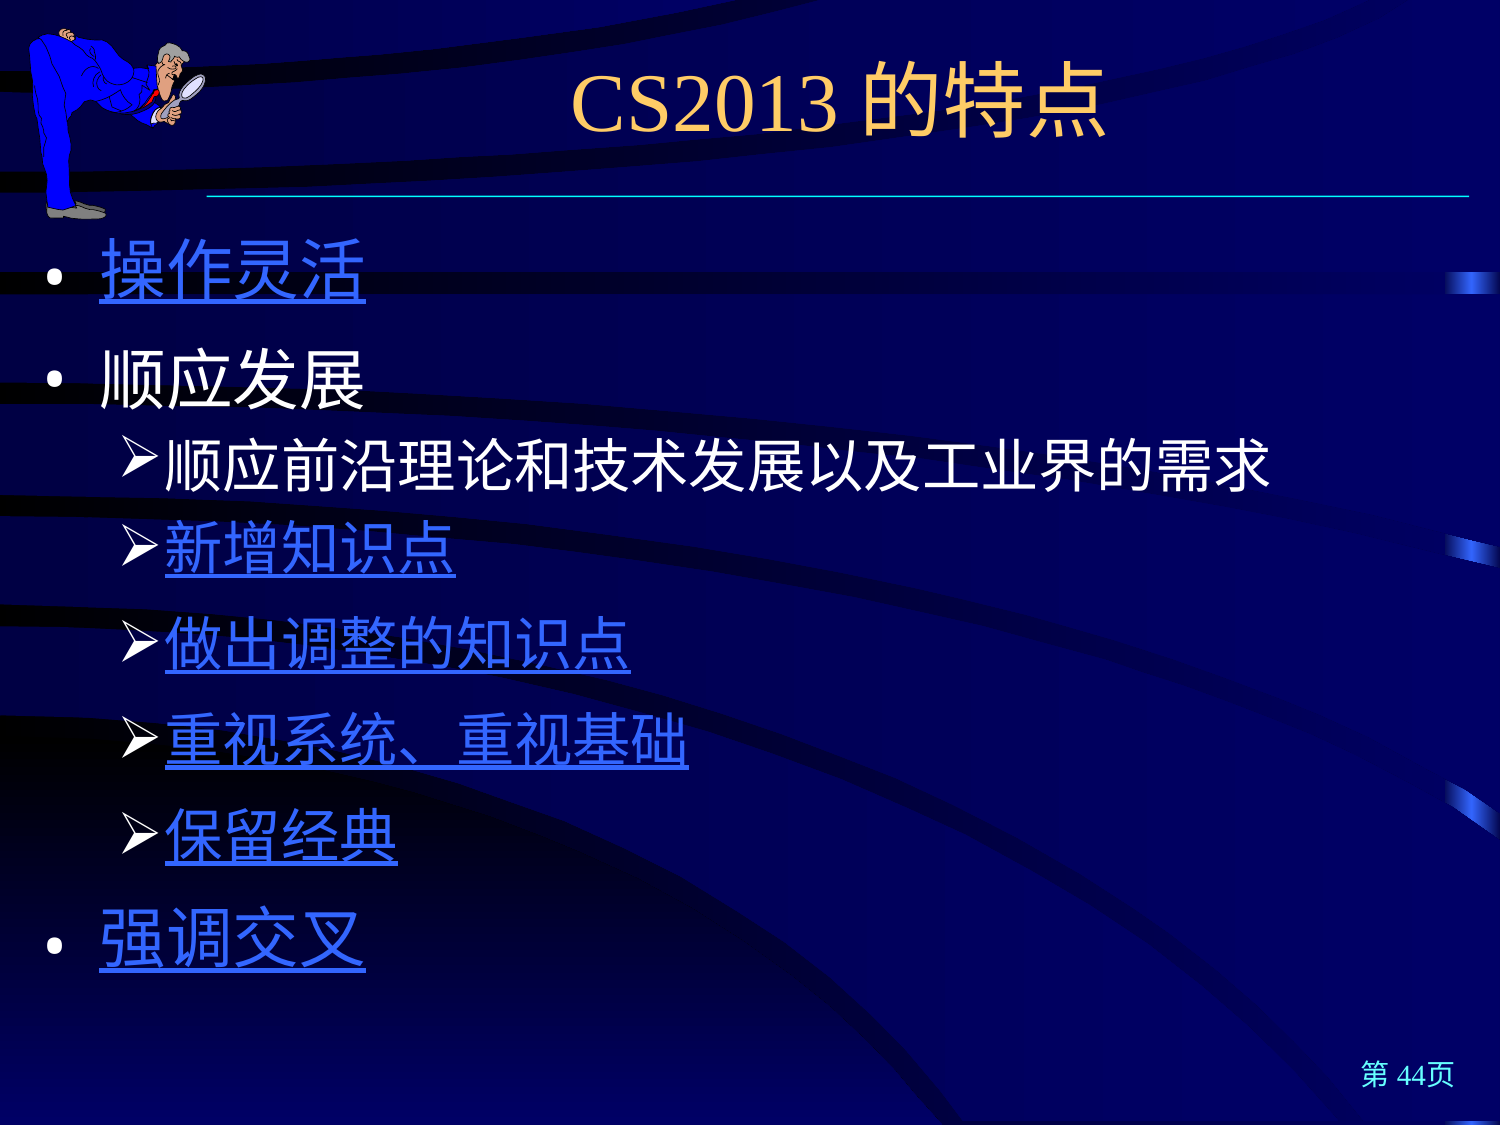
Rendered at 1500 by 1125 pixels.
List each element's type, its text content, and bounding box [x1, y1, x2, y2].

title CS2013的特点 [208, 28, 1472, 169]
slide_number 第44页 [1157, 1048, 1471, 1103]
list 操作灵活 顺应发展 顺应前沿理论和技术发展以及工业界的需求 新增知识点 做出调整的知识点 重视系统、重视基础 保留经典 强调交叉 [27, 219, 1471, 1047]
